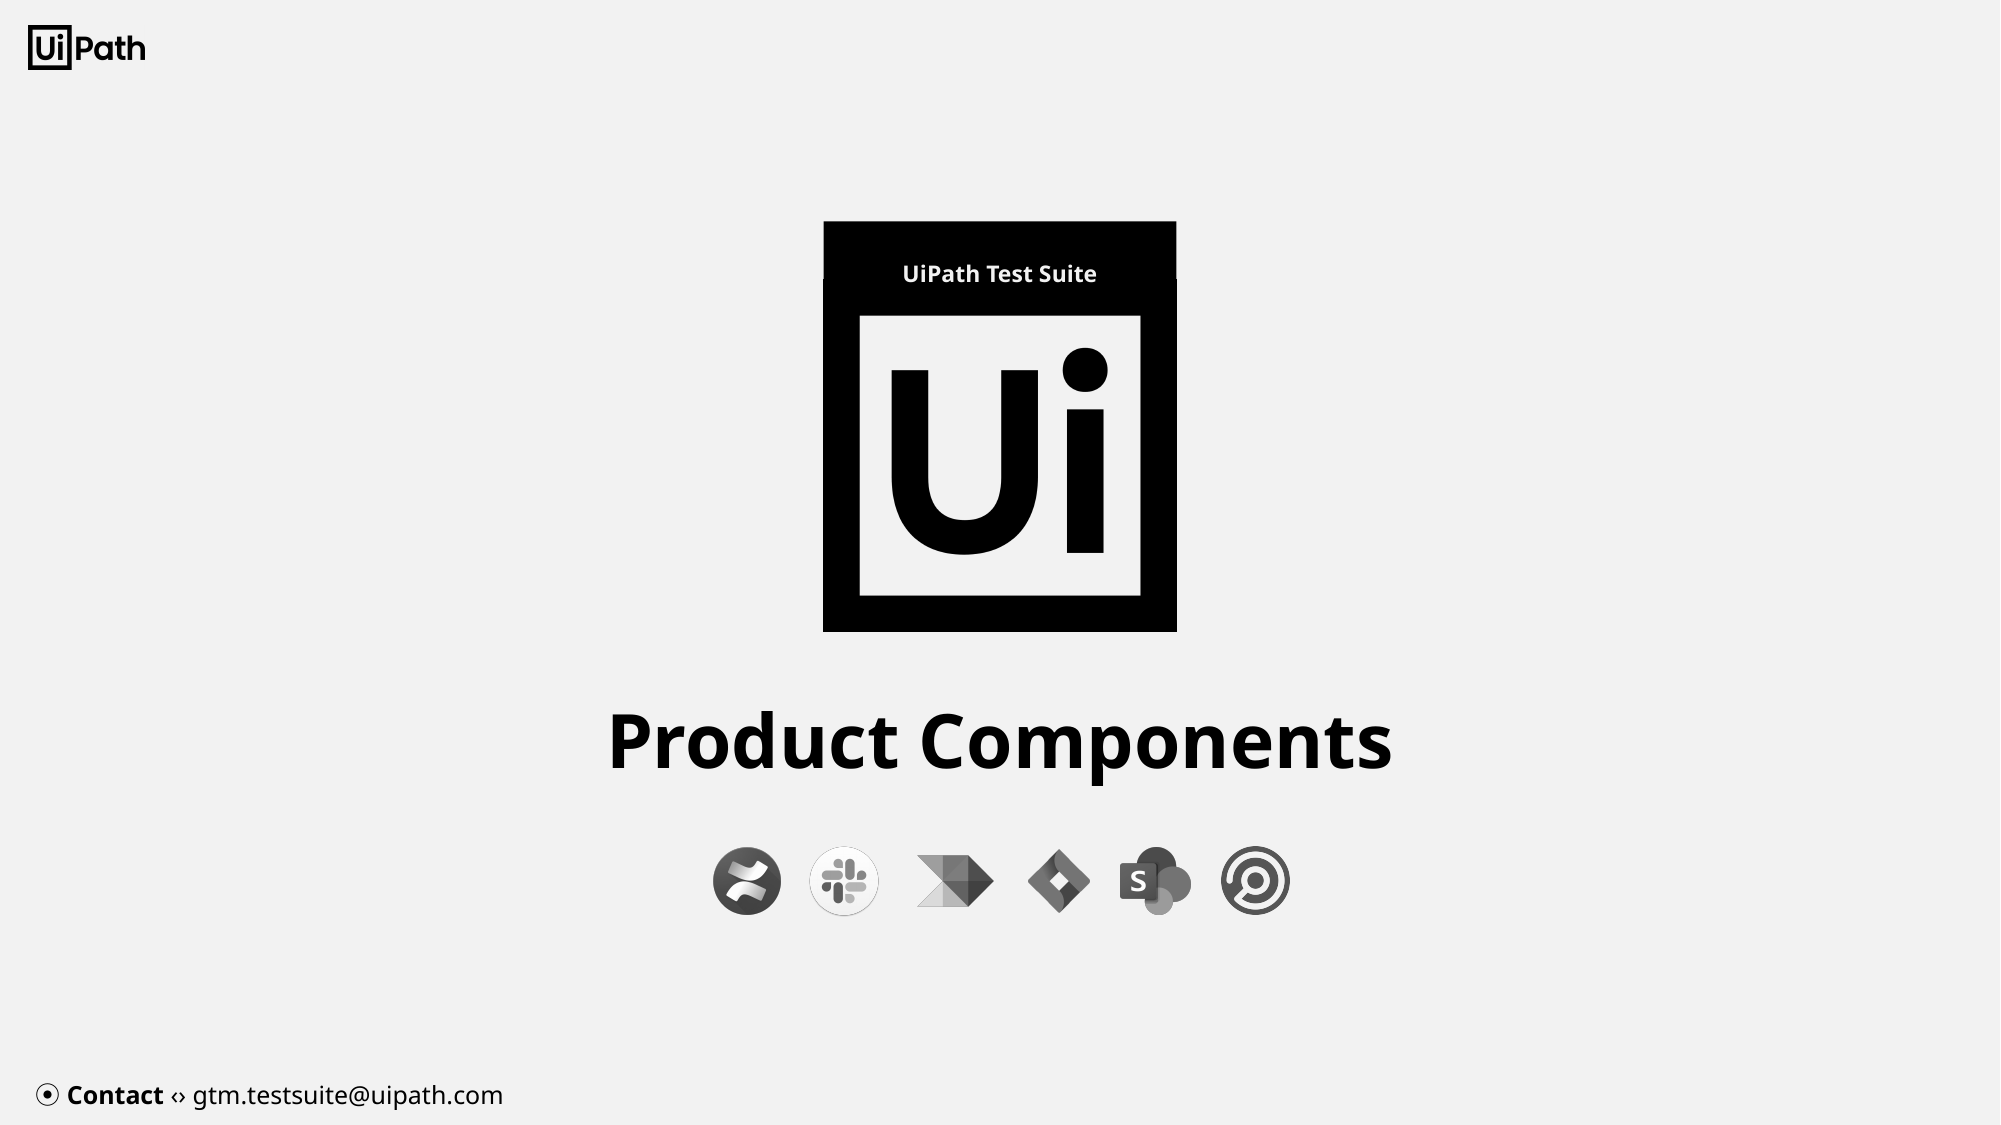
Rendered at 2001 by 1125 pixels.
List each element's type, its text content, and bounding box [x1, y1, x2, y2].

picture [823, 312, 1177, 632]
title Product Components [0, 642, 2000, 847]
picture [28, 25, 145, 70]
